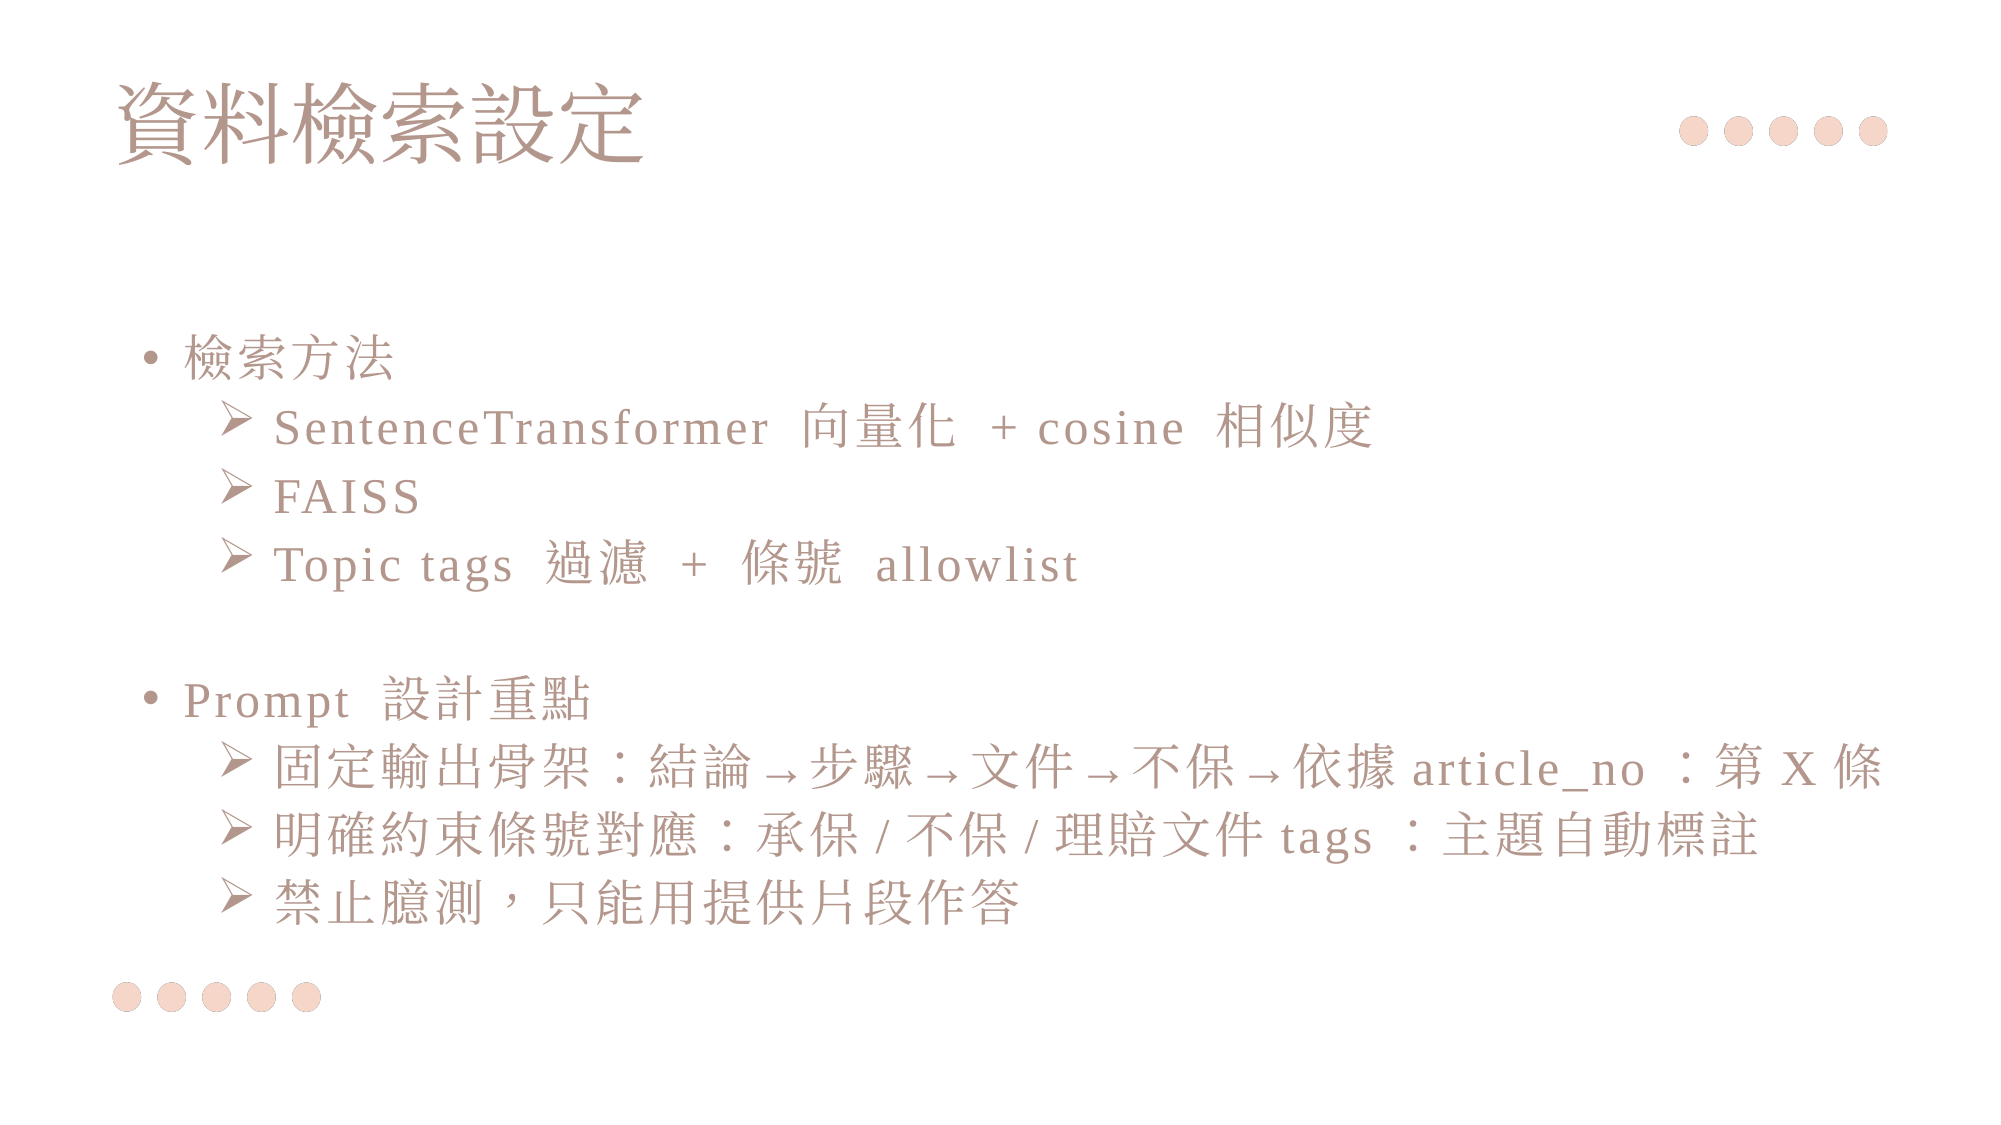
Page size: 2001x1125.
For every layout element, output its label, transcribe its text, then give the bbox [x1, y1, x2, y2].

text_box [112, 1000, 321, 1013]
text_box 資料檢索設定 [112, 51, 1140, 176]
text_box [1679, 115, 1888, 147]
text_box 檢索方法 SentenceTransformer 向量化 + cosine 相似度 FAISS Topic tags 過濾 + 條號 allowlist Prompt 設計重點 固定輸出骨架：結論→步驟→文件→不保→依據article_no：第X條 明確約束條號對應：承保/不保/理賠文件tags：主題自動標註 禁止臆測，只能用提供片段作答 [100, 318, 1989, 1000]
